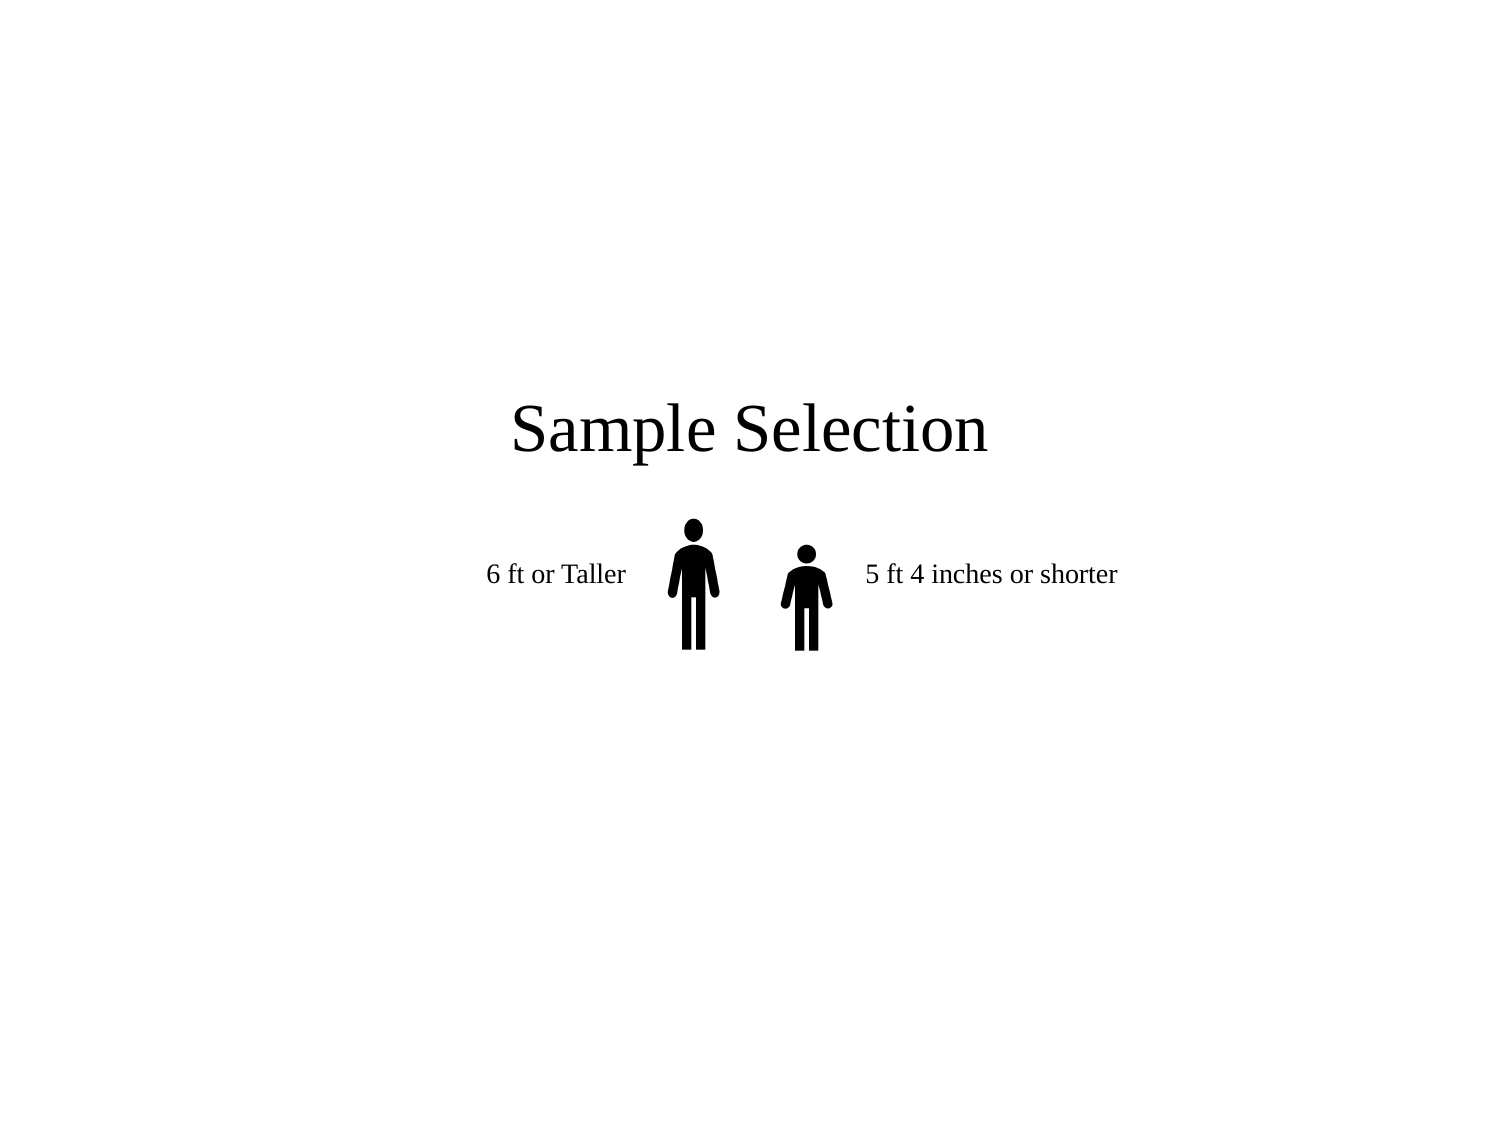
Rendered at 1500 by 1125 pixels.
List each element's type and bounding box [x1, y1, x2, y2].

text_box [0, 0, 1500, 1124]
